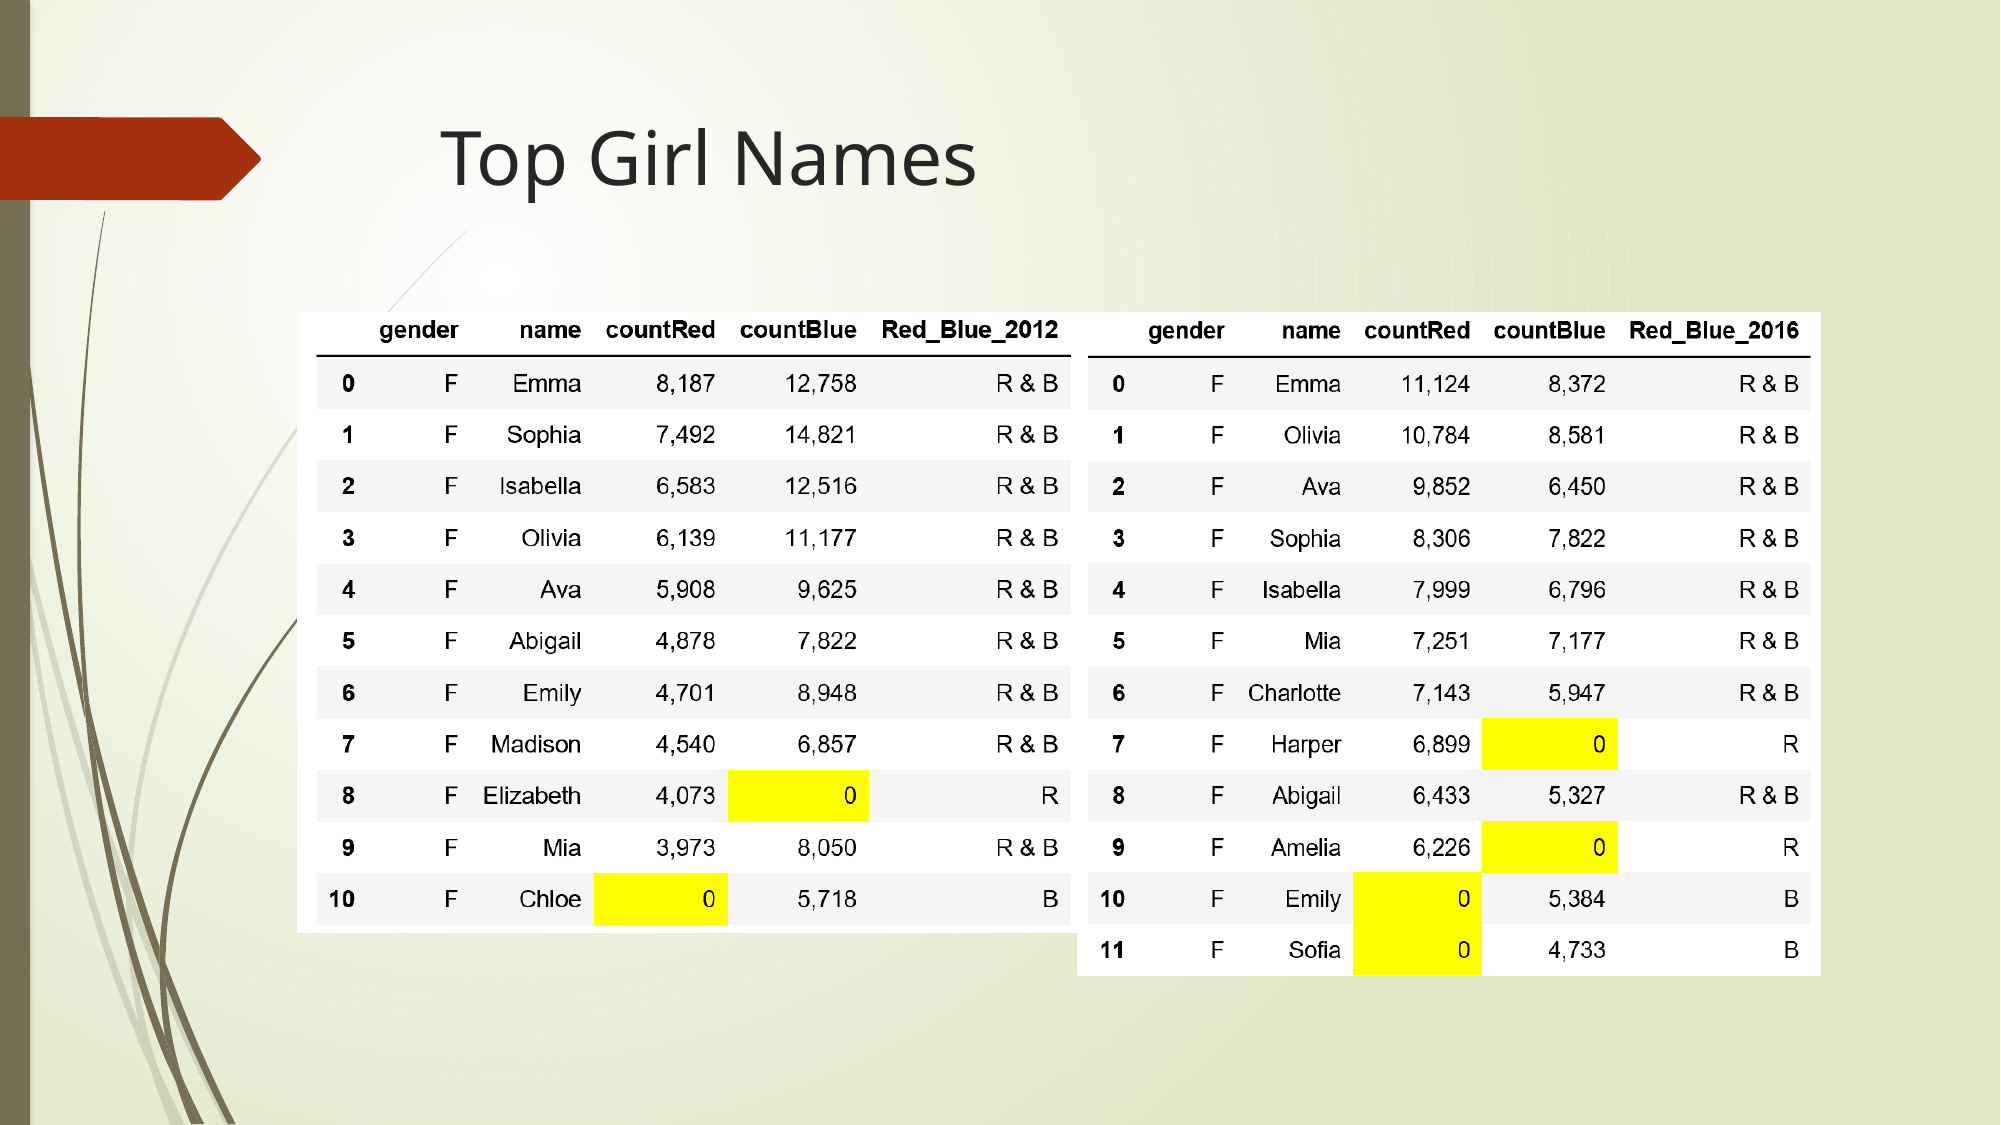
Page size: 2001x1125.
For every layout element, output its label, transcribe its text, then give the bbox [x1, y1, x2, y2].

picture [1077, 312, 1821, 976]
title Top Girl Names [425, 102, 1888, 313]
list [297, 312, 1077, 933]
